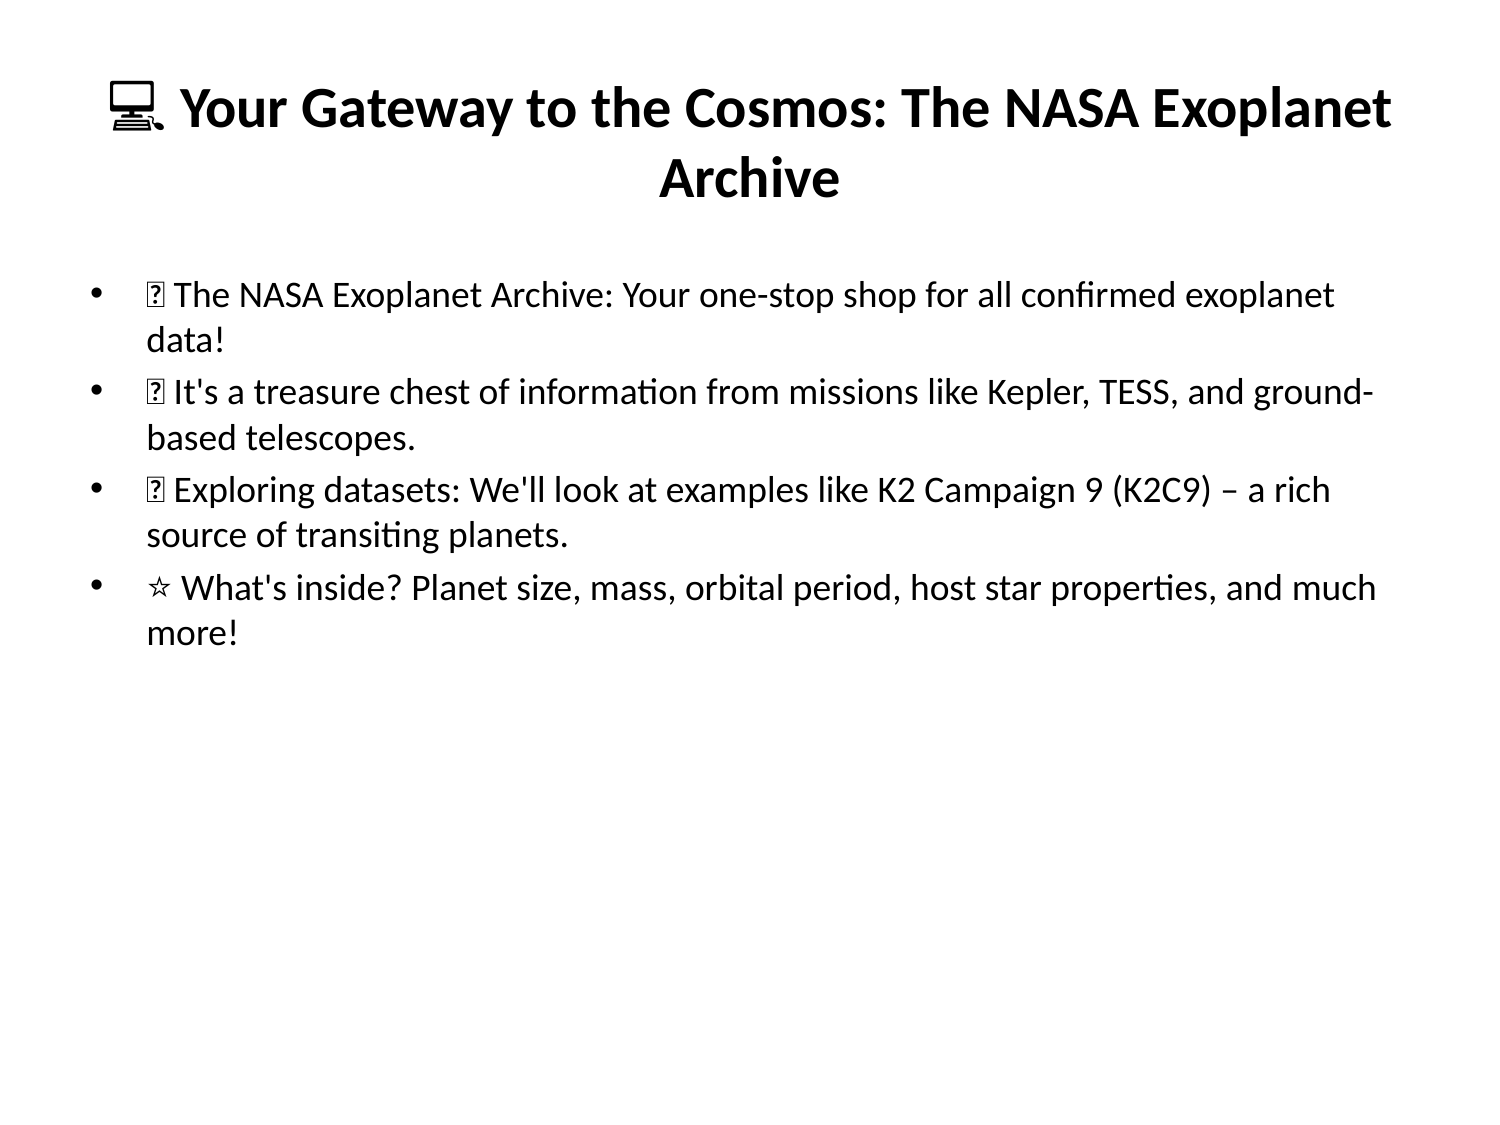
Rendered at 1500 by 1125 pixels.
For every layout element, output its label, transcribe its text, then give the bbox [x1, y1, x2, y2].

list ✅ The NASA Exoplanet Archive: Your one-stop shop for all confirmed exoplanet data! 🚀 It's a treasure chest of information from missions like Kepler, TESS, and ground-based telescopes. 🌌 Exploring datasets: We'll look at examples like K2 Campaign 9 (K2C9) – a rich source of transiting planets. ⭐ What's inside? Planet size, mass, orbital period, host star properties, and much more! [75, 262, 1425, 1005]
title 💻 Your Gateway to the Cosmos: The NASA Exoplanet Archive [75, 45, 1425, 233]
